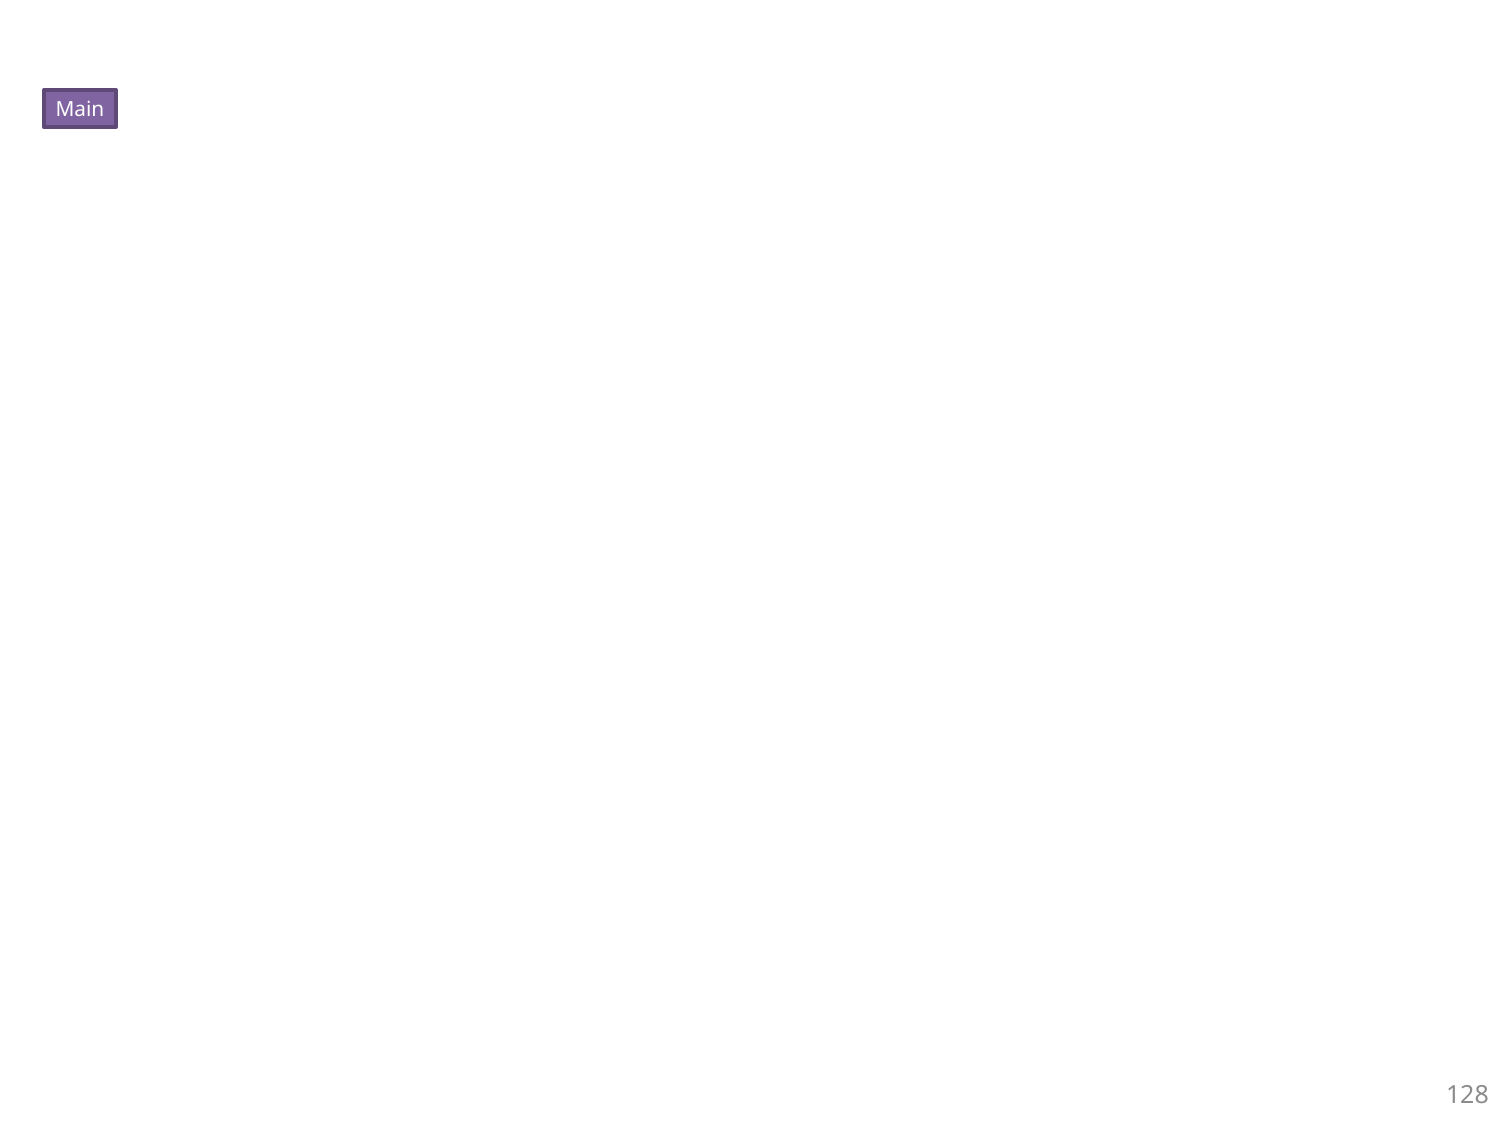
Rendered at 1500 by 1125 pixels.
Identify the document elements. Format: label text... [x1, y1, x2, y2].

slide_number 128 [1153, 1065, 1500, 1125]
text_box Main [42, 88, 118, 129]
